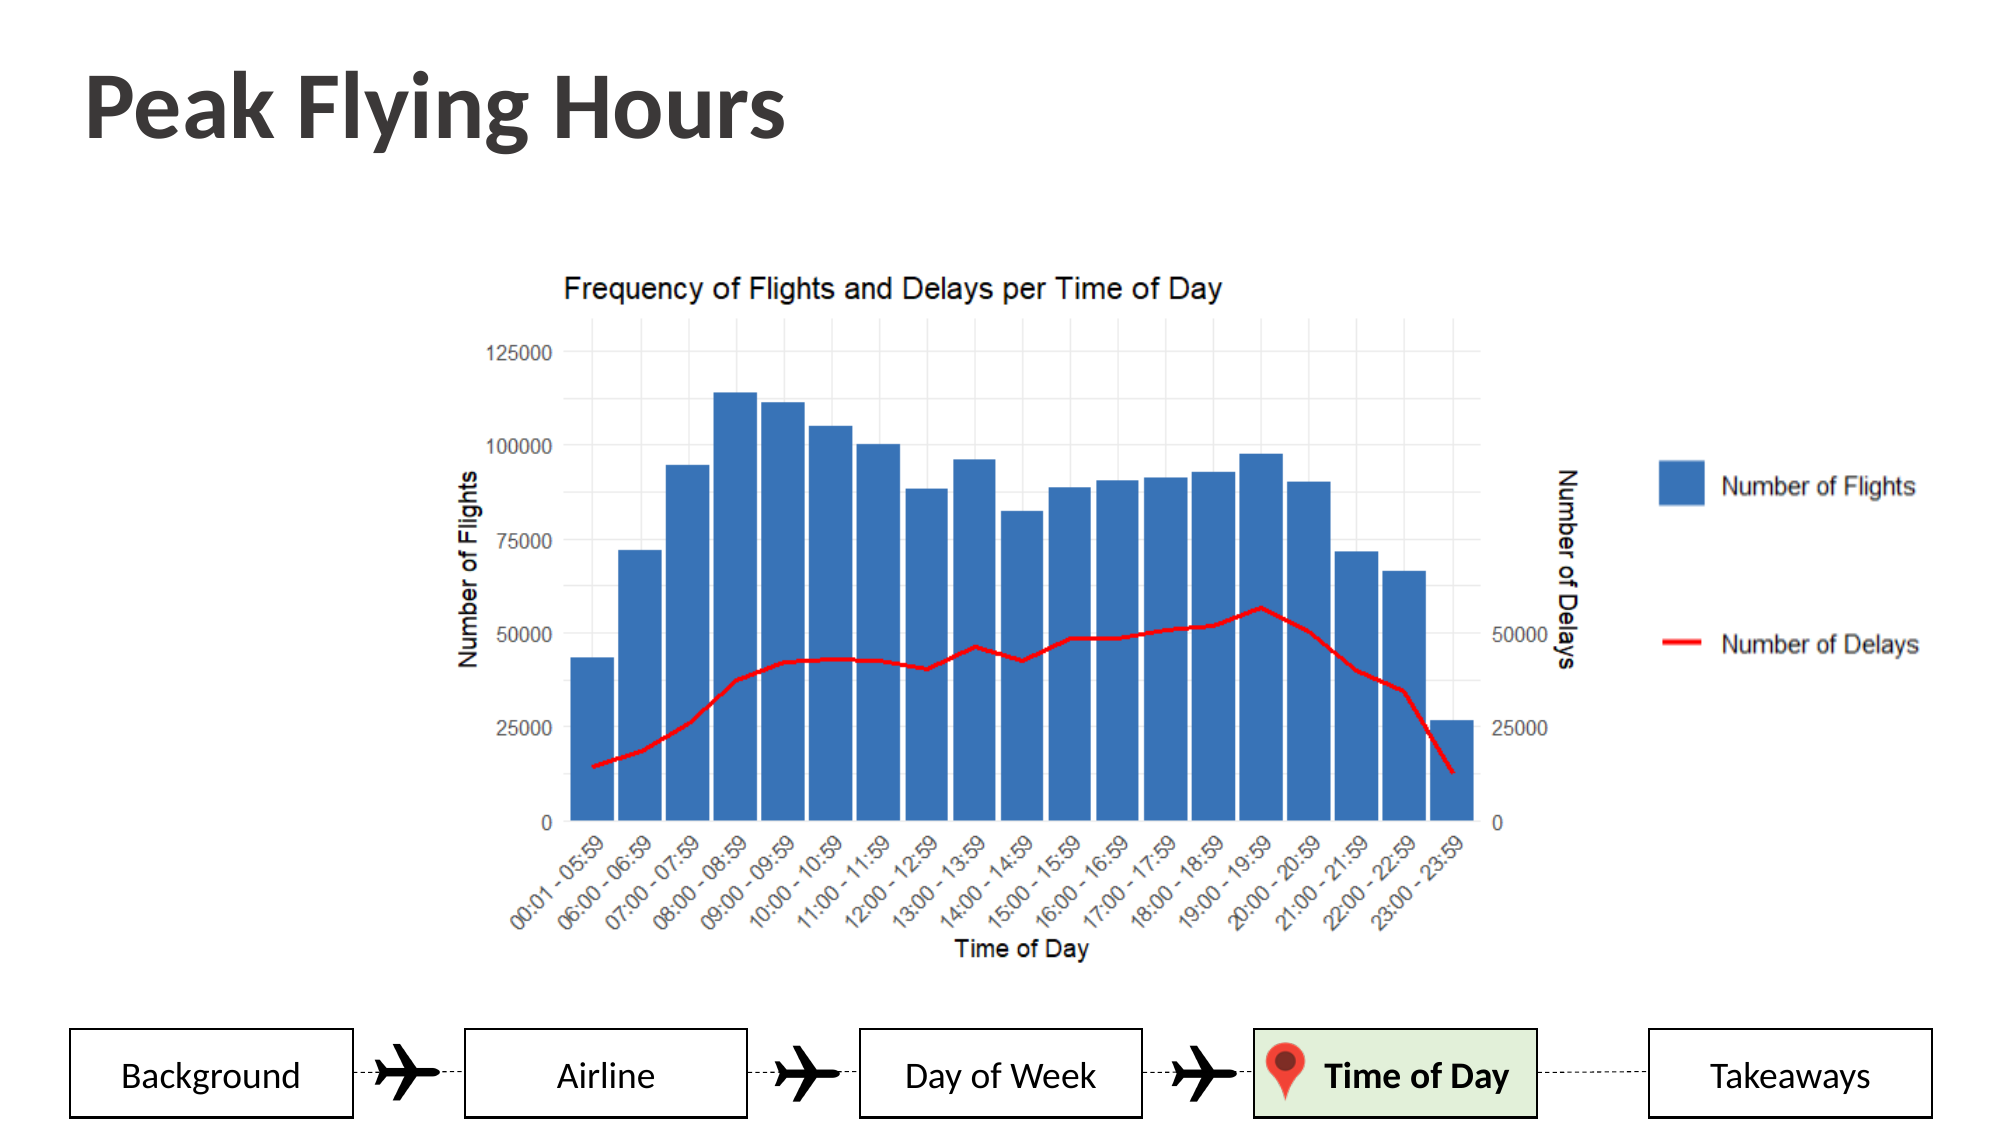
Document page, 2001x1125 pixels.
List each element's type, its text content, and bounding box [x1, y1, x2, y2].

title Peak Flying Hours [69, 0, 1795, 217]
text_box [69, 1027, 1932, 1118]
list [387, 242, 1614, 995]
picture [1634, 433, 1952, 692]
